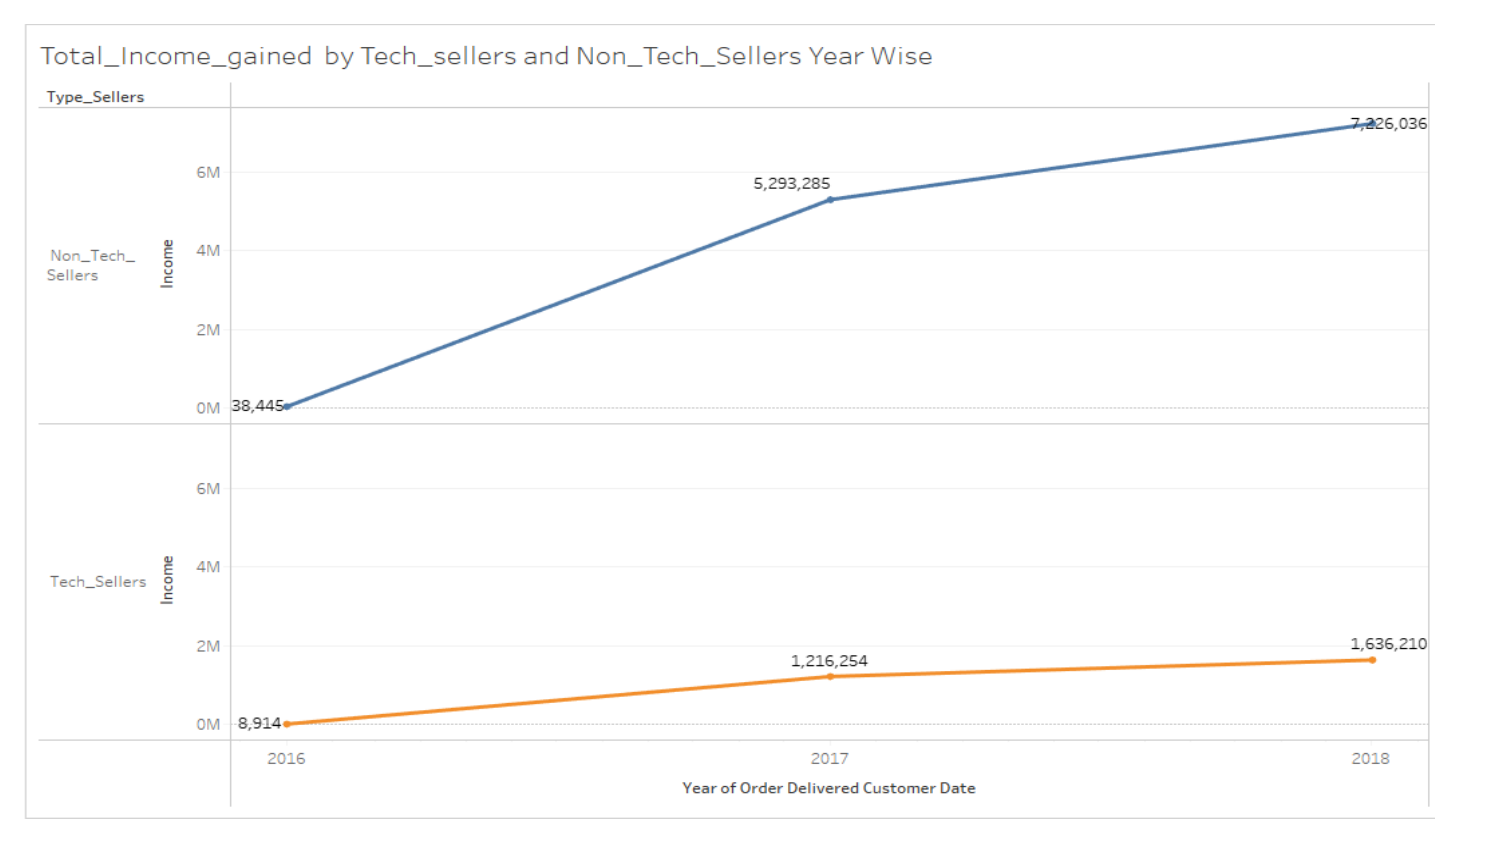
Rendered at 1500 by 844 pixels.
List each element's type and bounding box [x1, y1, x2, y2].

picture [24, 24, 1435, 819]
